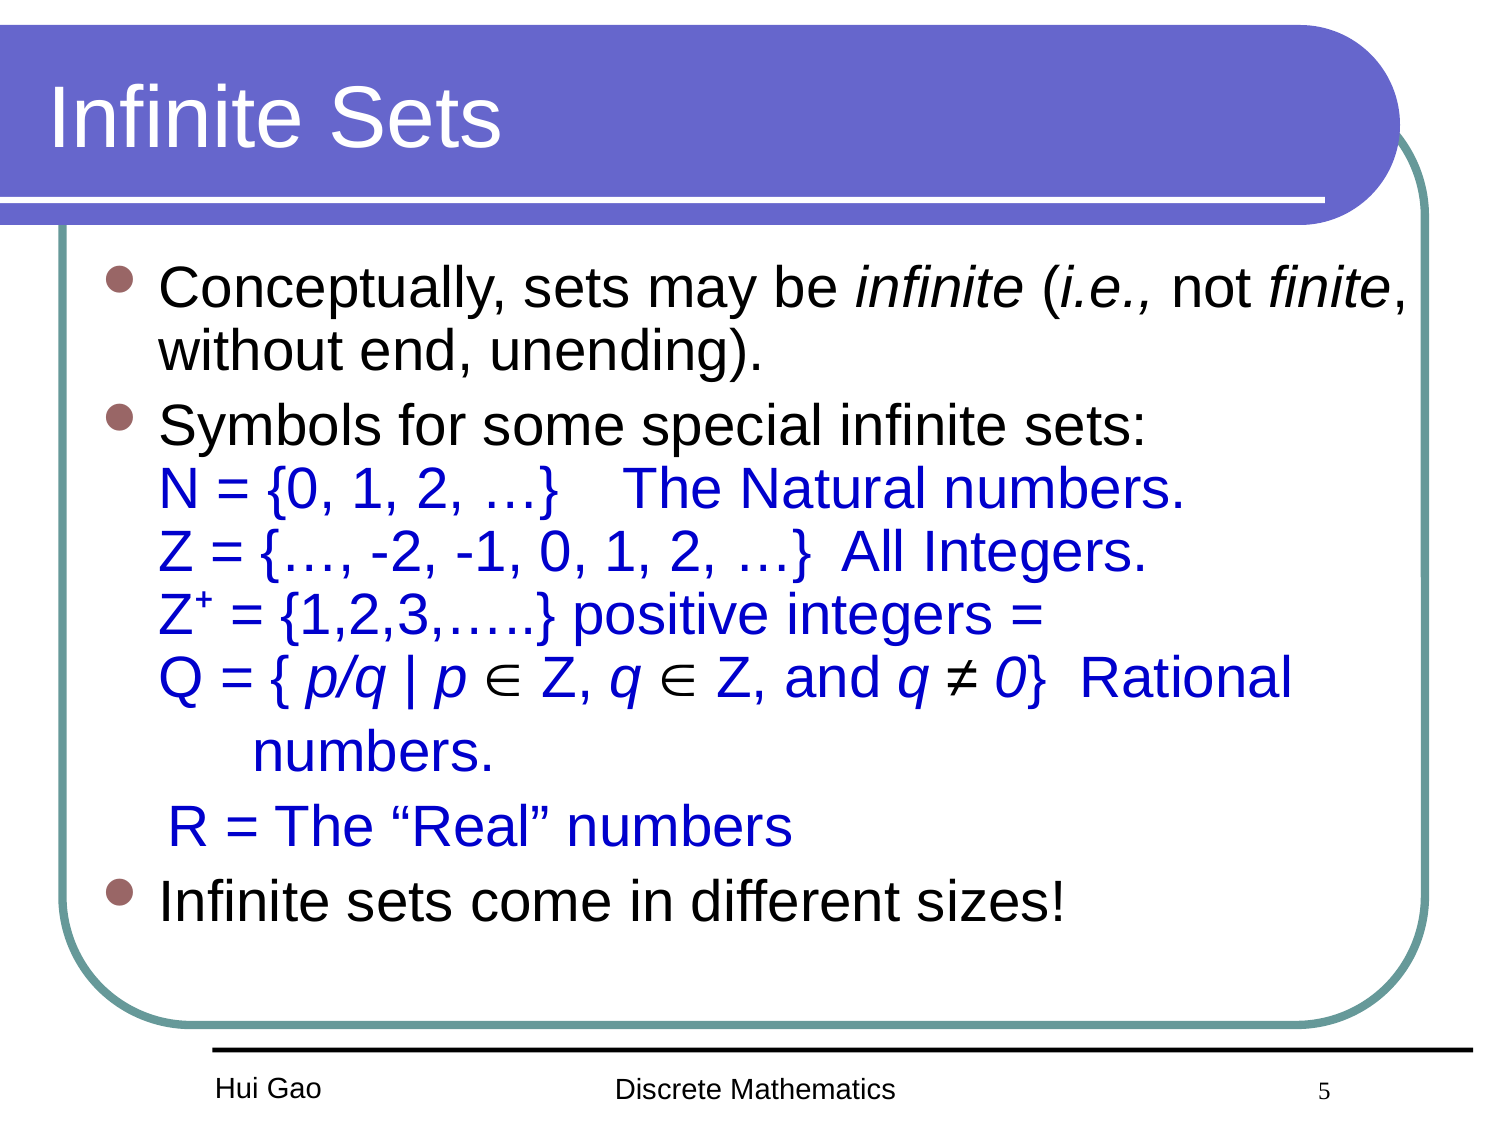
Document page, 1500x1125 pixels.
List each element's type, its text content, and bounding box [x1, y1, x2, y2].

title Infinite Sets [31, 37, 1348, 188]
list Conceptually, sets may be infinite (i.e., not finite, without end, unending). Symbols for some special infinite sets: N = {0, 1, 2, …} The Natural numbers. Z = {…, -2, -1, 0, 1, 2, …} All Integers. Z⁺ = {1,2,3,…..} positive integers = Q = { p/q | p  Z, q  Z, and q ≠ 0} Rational numbers. R = The “Real” numbers Infinite sets come in different sizes! [87, 249, 1438, 951]
